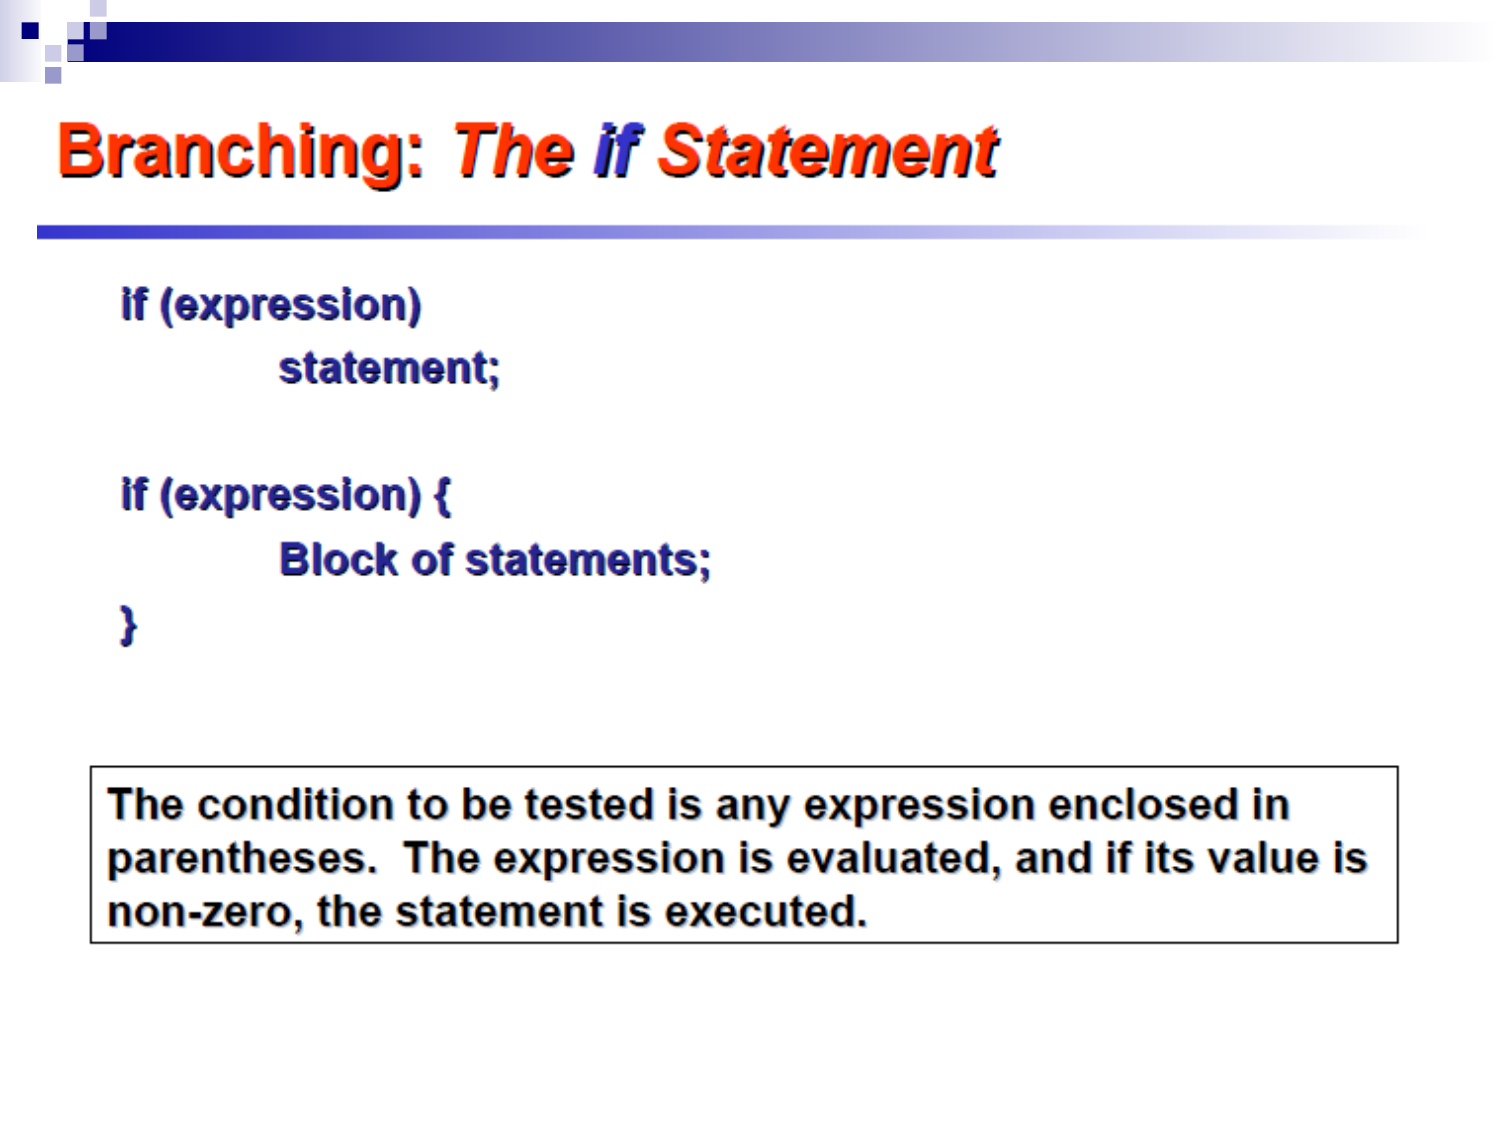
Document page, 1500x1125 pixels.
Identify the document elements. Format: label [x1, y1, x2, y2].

picture [37, 99, 1425, 974]
